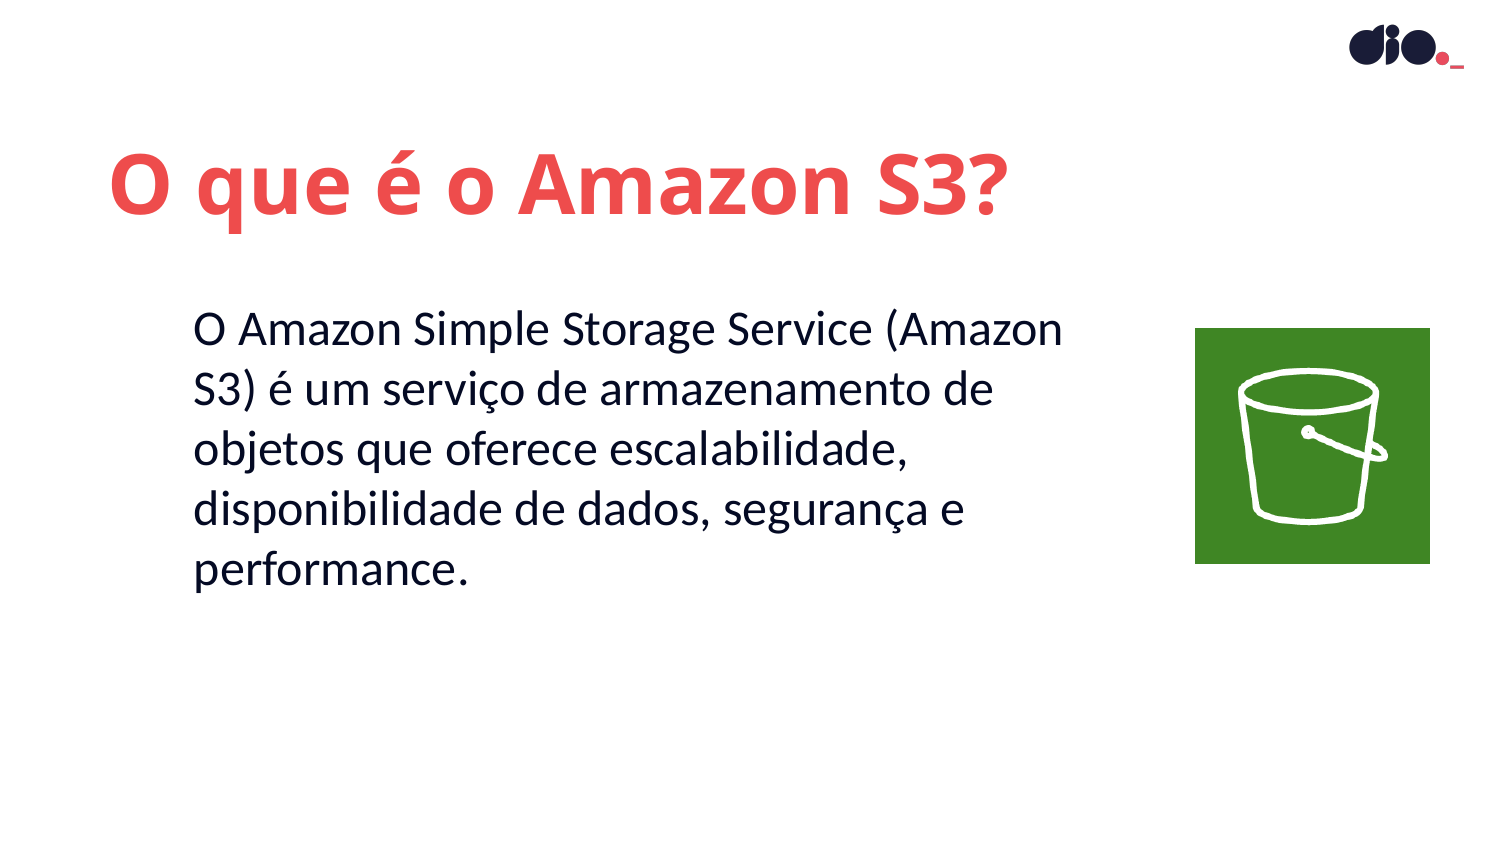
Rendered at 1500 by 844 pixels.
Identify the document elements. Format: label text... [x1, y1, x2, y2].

text_box O Amazon Simple Storage Service (Amazon S3) é um serviço de armazenamento de objetos que oferece escalabilidade, disponibilidade de dados, segurança e performance. [166, 323, 1154, 569]
picture [1194, 328, 1431, 564]
text_box O que é o Amazon S3? [92, 104, 1309, 243]
picture [1334, 15, 1474, 78]
